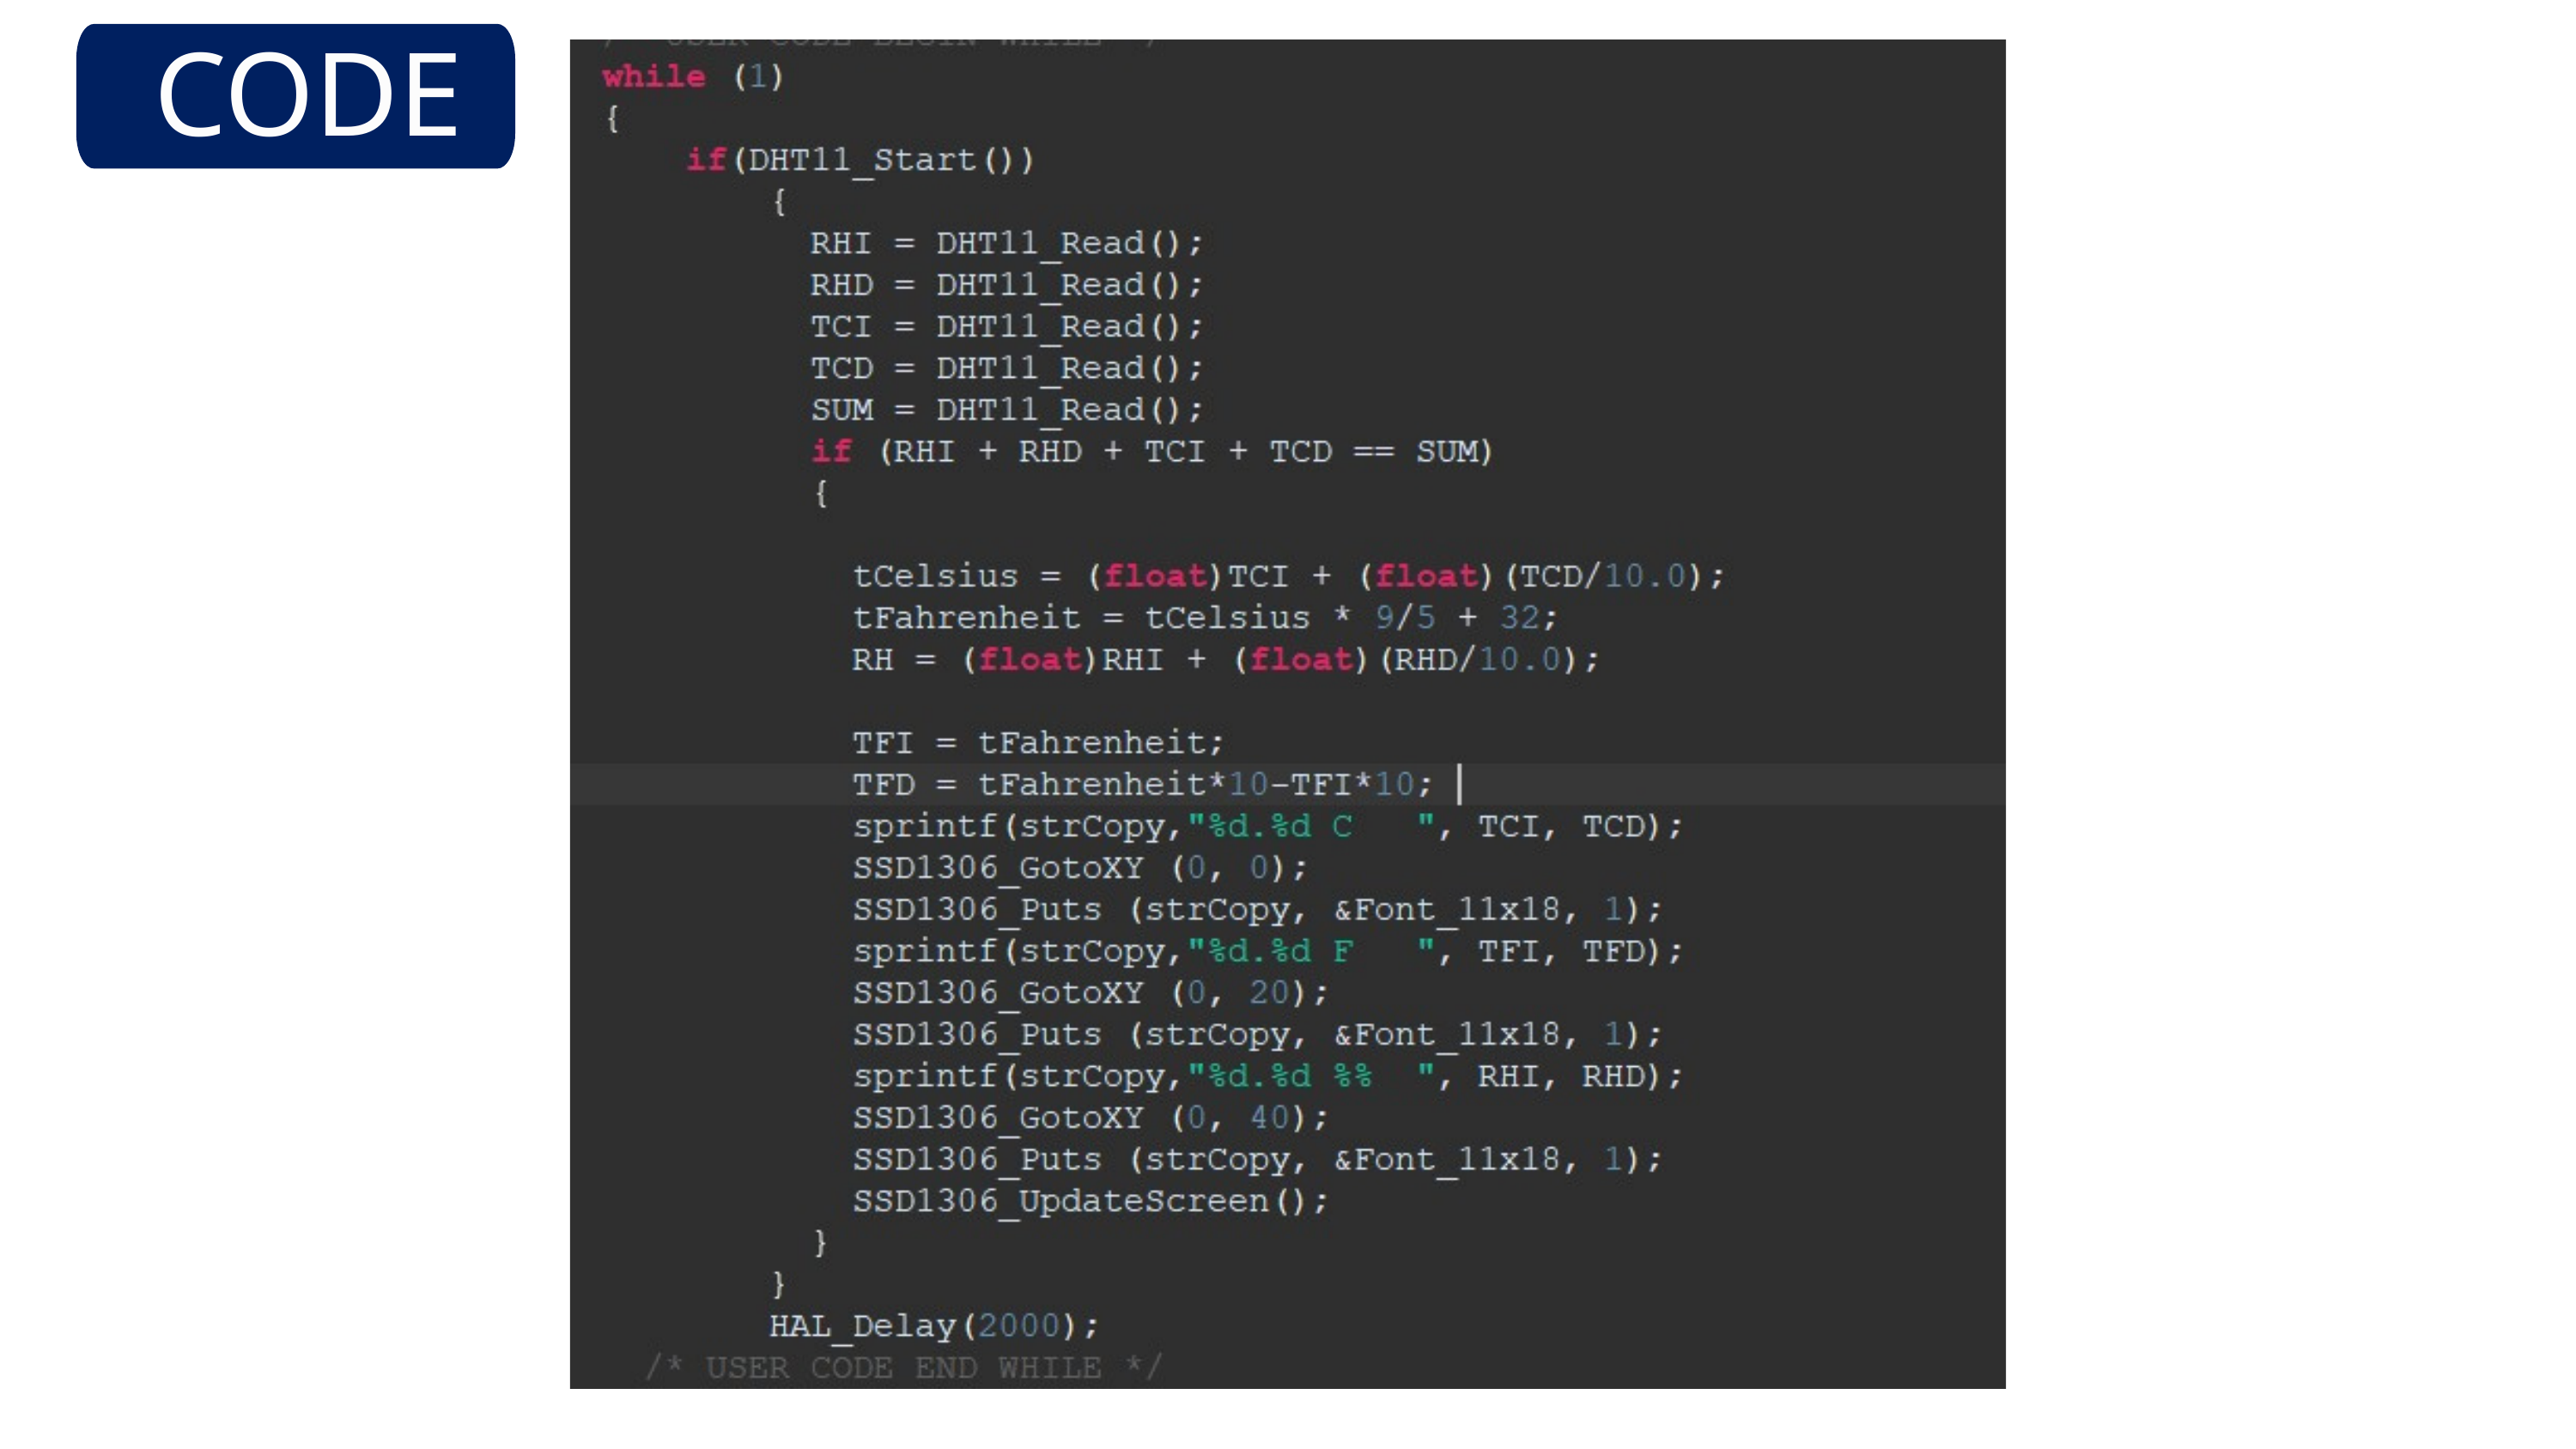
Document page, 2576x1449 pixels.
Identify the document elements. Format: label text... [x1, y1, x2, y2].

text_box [76, 23, 515, 169]
text_box [569, 39, 2007, 1389]
text_box CODE [515, 59, 723, 160]
